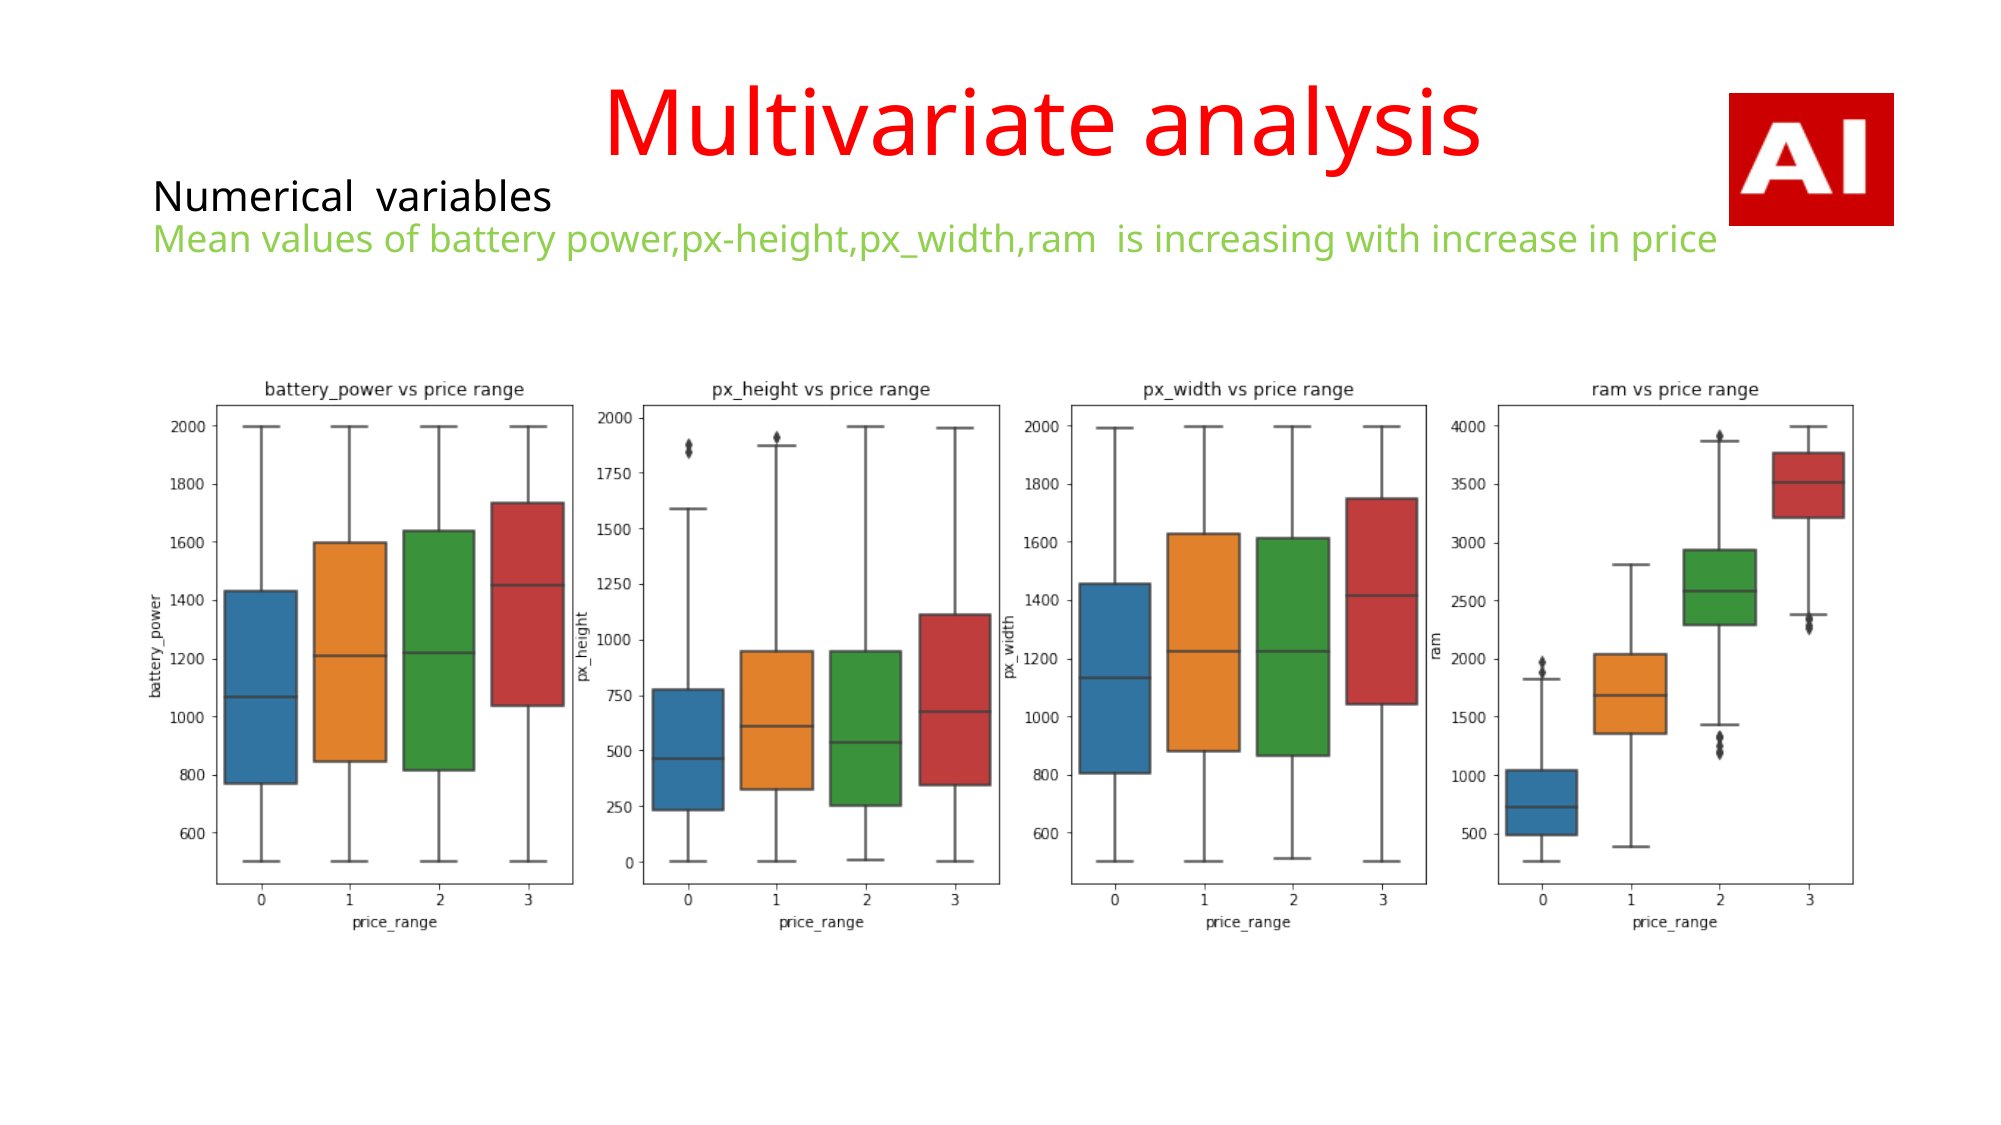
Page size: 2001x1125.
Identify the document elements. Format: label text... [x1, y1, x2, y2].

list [137, 372, 1863, 941]
title Multivariate analysis Numerical variables Mean values of battery power,px-height,px_width,ram is increasing with increase in price [137, 59, 1863, 278]
picture [1729, 93, 1894, 226]
